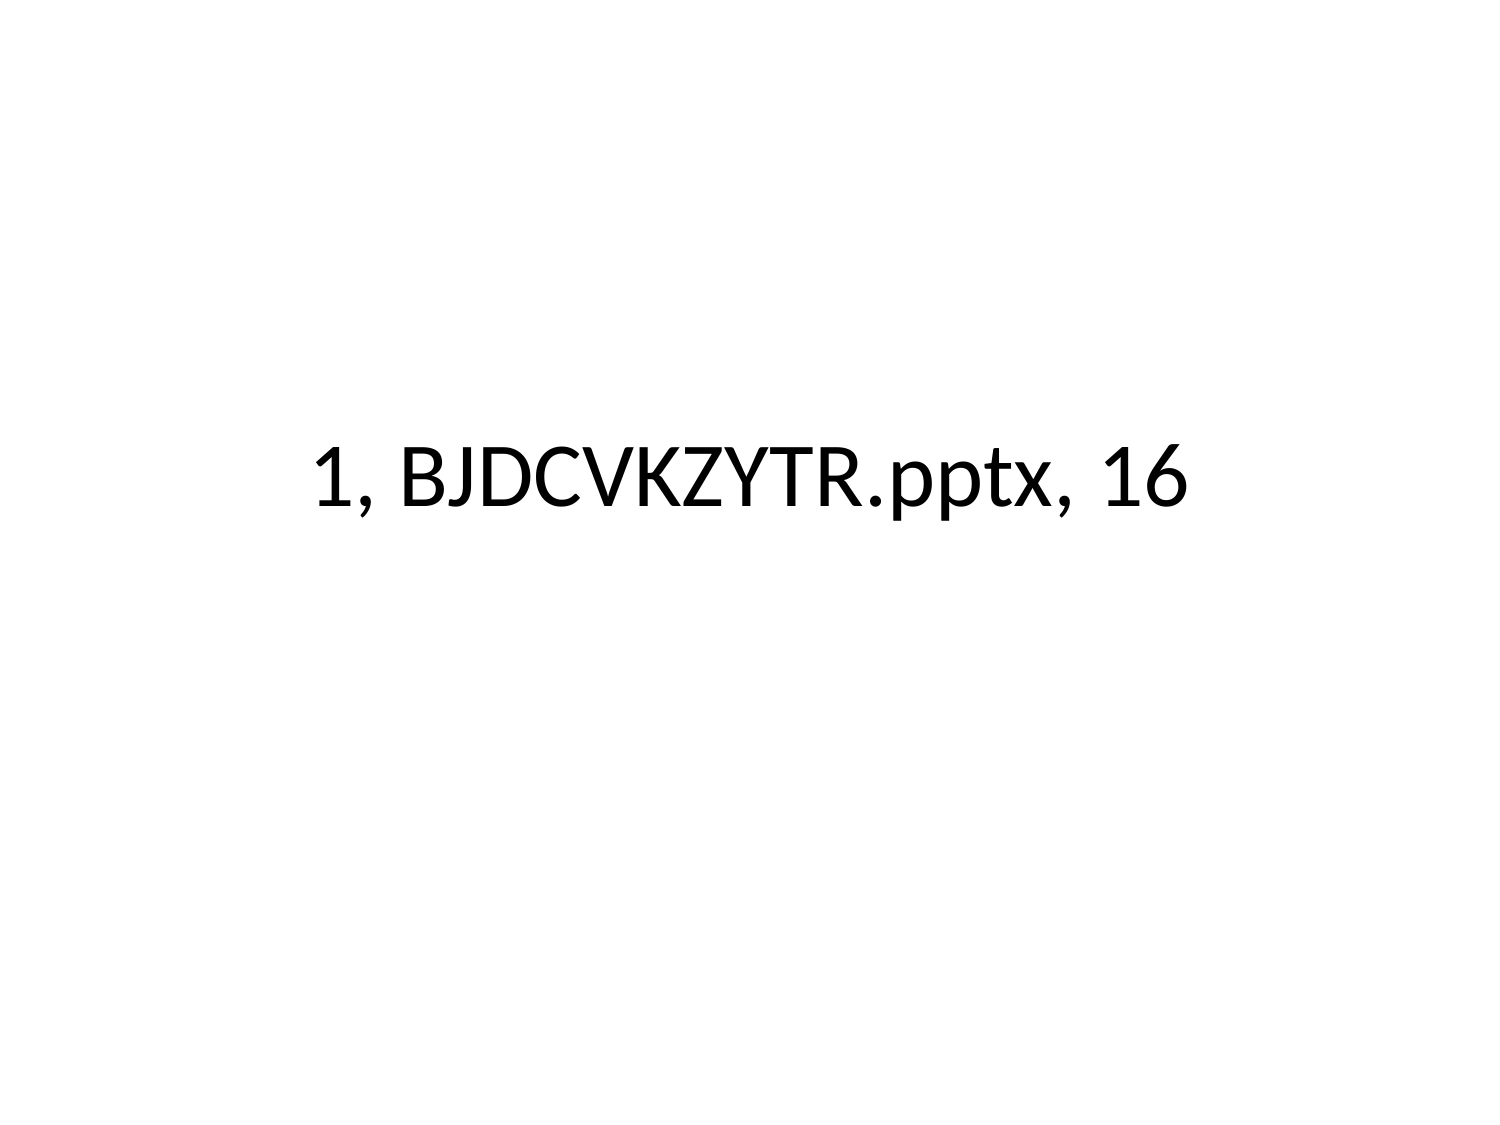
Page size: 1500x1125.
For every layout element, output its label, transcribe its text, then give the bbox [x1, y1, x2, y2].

title 1, BJDCVKZYTR.pptx, 16 [112, 349, 1388, 591]
